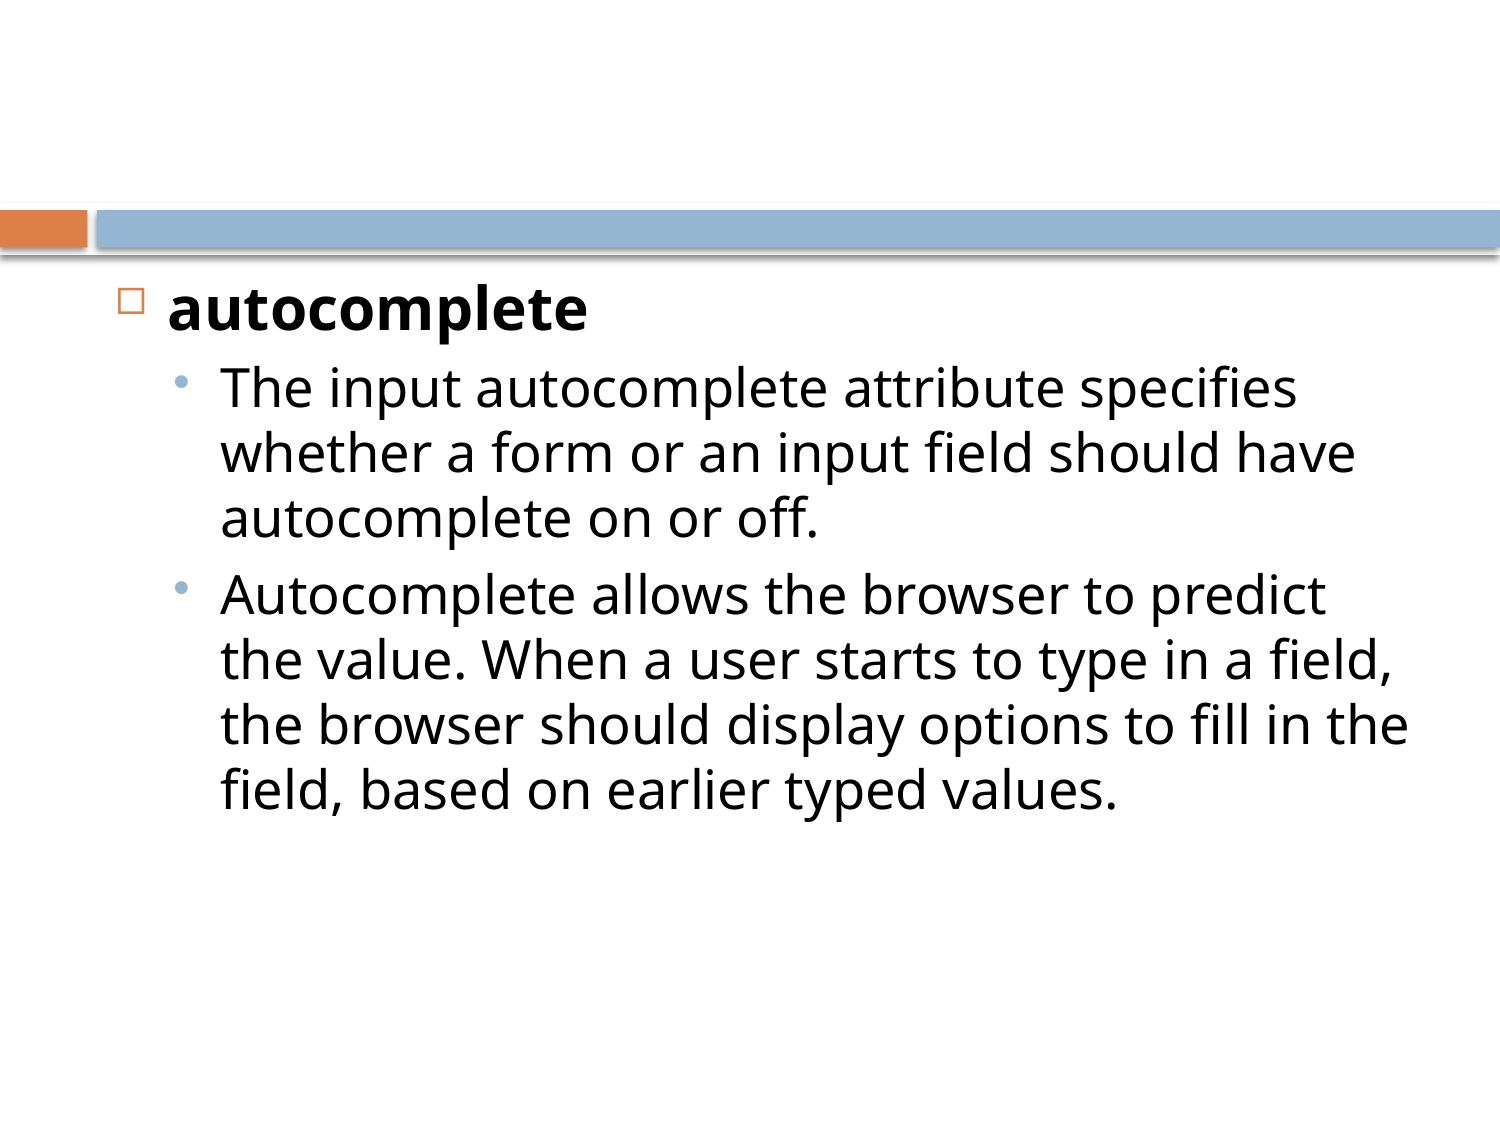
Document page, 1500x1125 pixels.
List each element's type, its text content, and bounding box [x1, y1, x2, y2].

list autocomplete The input autocomplete attribute specifies whether a form or an input field should have autocomplete on or off. Autocomplete allows the browser to predict the value. When a user starts to type in a field, the browser should display options to fill in the field, based on earlier typed values. [100, 262, 1438, 1000]
